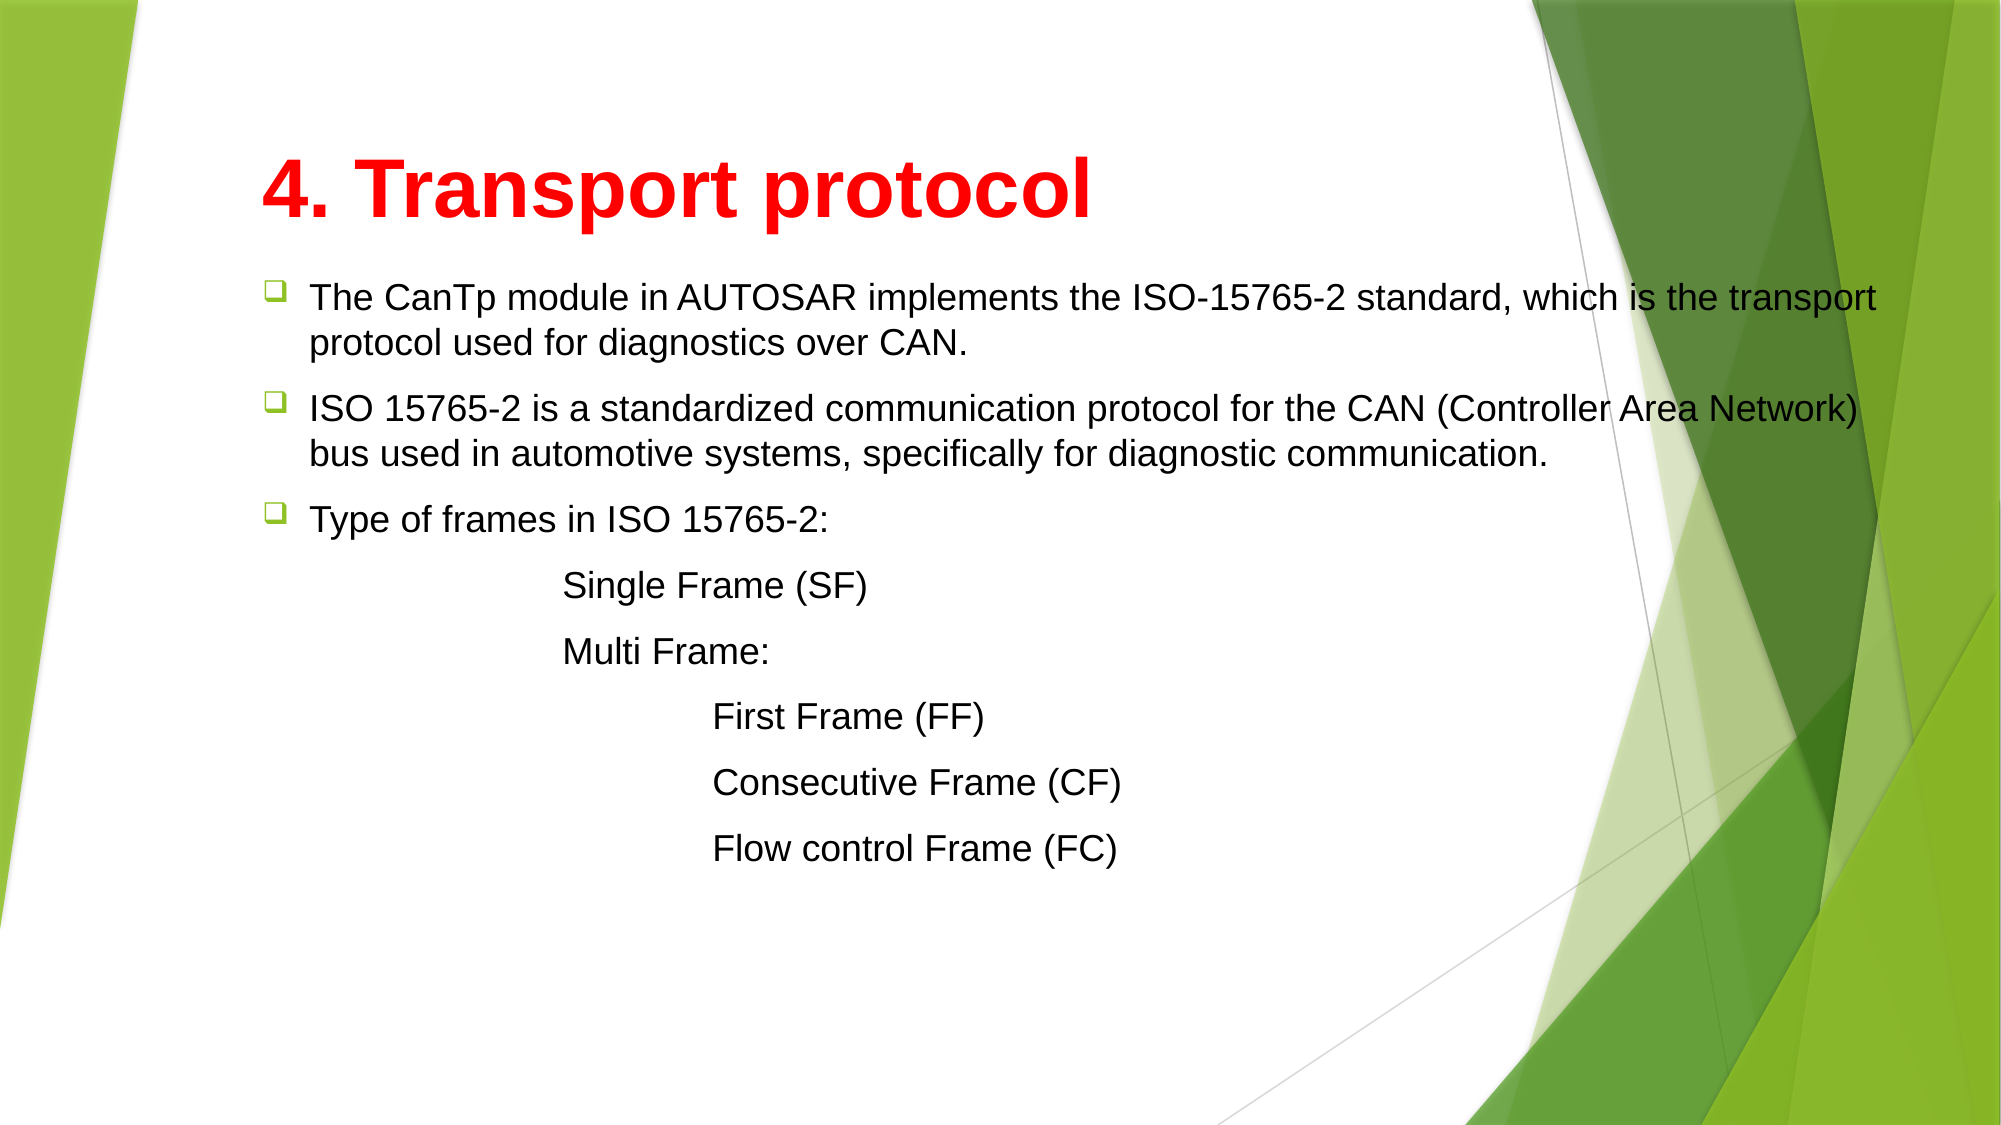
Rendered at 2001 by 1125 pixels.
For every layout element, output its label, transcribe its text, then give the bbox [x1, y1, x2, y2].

subtitle The CanTp module in AUTOSAR implements the ISO-15765-2 standard, which is the transport protocol used for diagnostics over CAN. ISO 15765-2 is a standardized communication protocol for the CAN (Controller Area Network) bus used in automotive systems, specifically for diagnostic communication. Type of frames in ISO 15765-2: Single Frame (SF) Multi Frame: First Frame (FF) Consecutive Frame (CF) Flow control Frame (FC) [247, 265, 1914, 1093]
title 4. Transport protocol [247, 130, 1752, 242]
